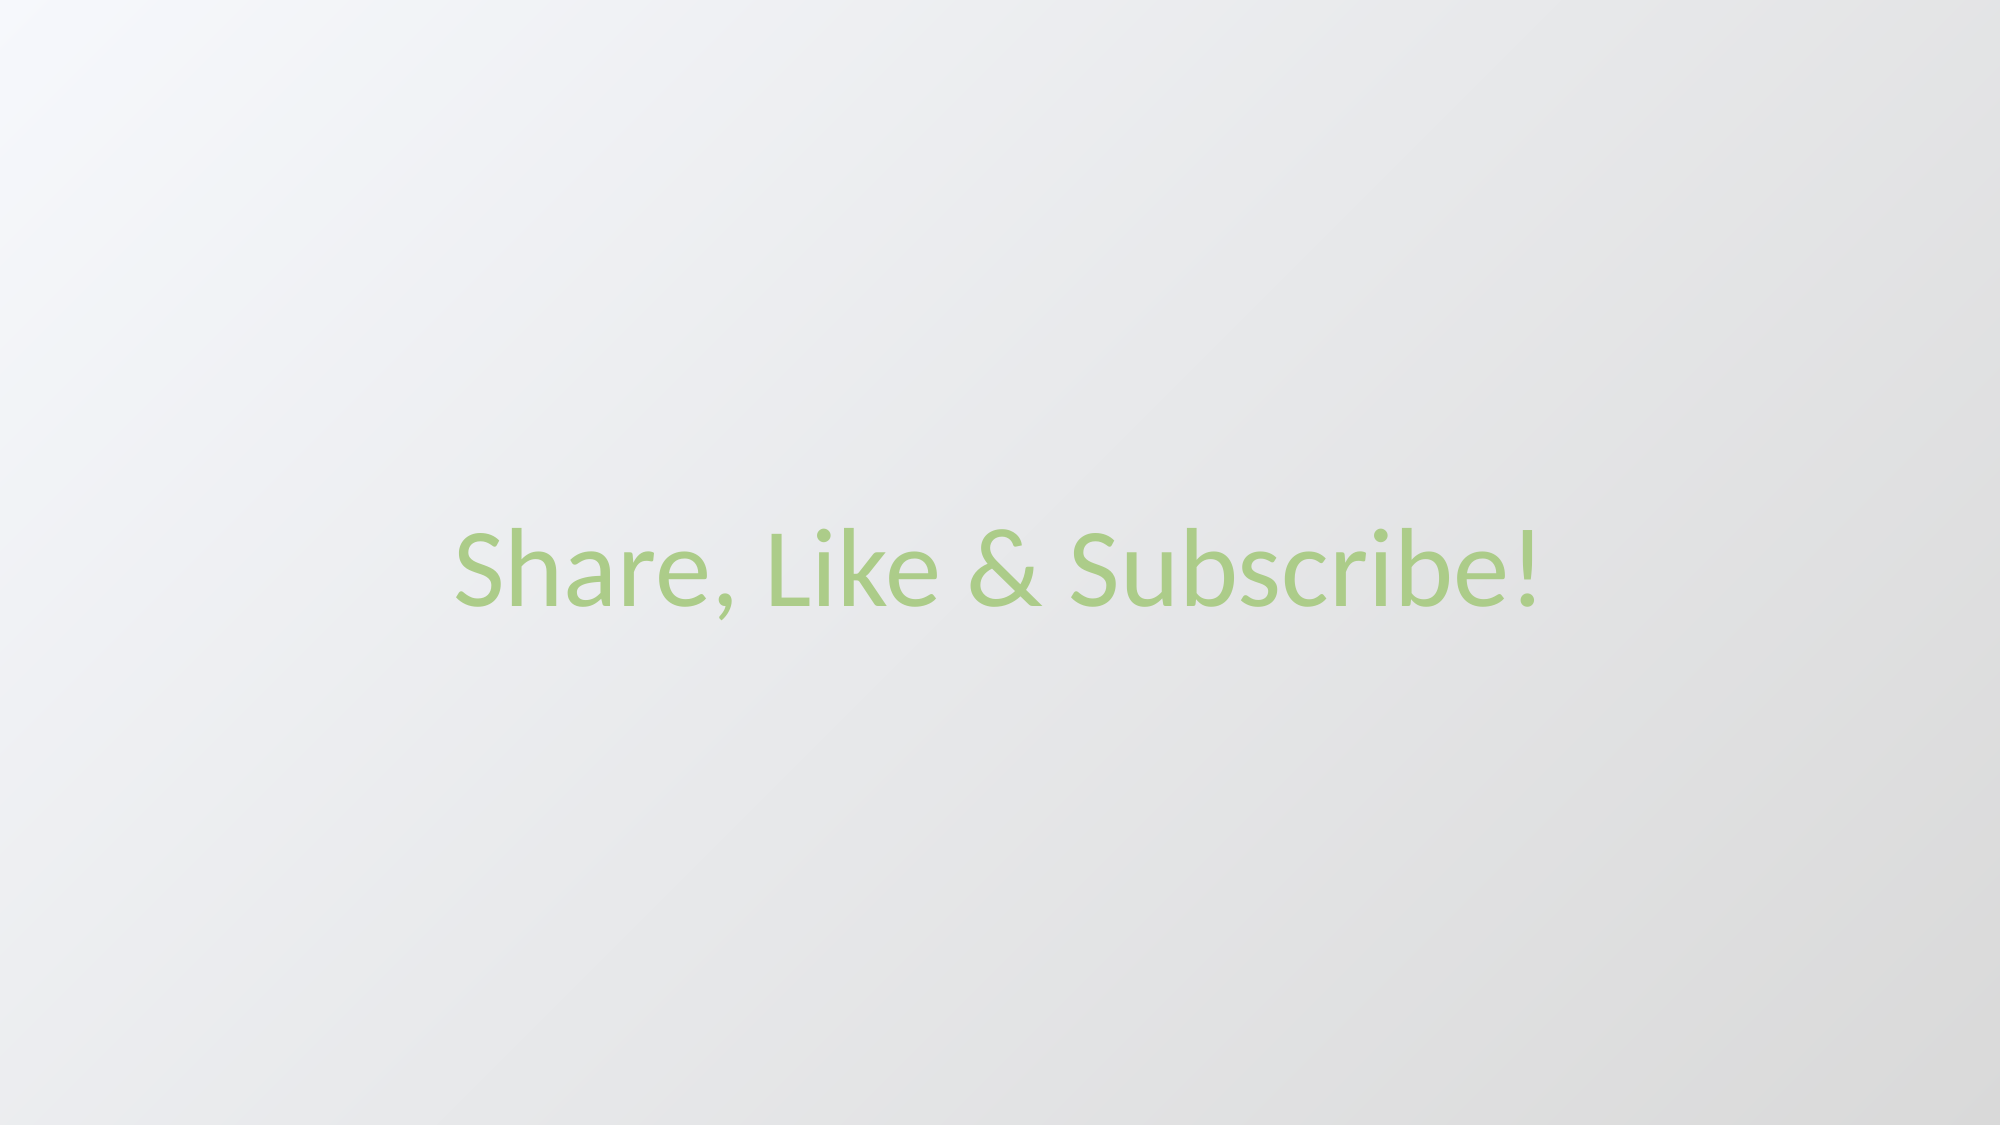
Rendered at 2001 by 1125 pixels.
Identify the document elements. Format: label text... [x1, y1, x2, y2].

text_box Share, Like & Subscribe! [420, 486, 1580, 637]
